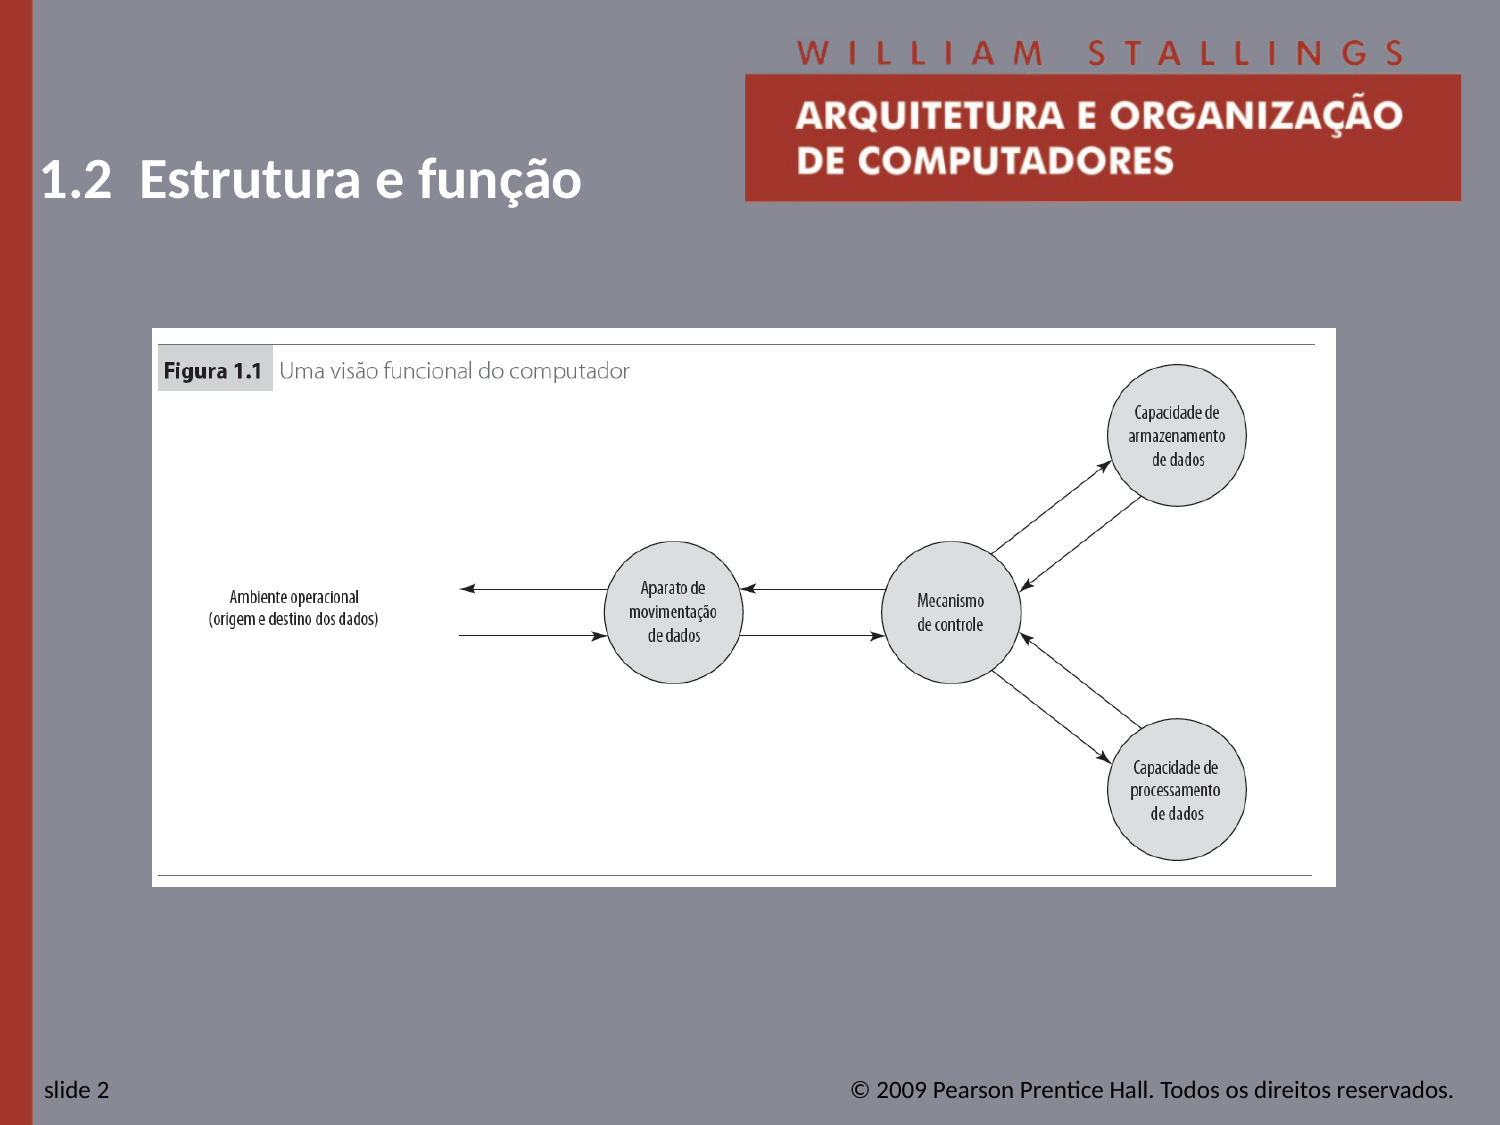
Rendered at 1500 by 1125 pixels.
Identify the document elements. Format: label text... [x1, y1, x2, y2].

picture [0, 0, 1500, 1125]
title 1.2 Estrutura e função [23, 117, 1219, 235]
